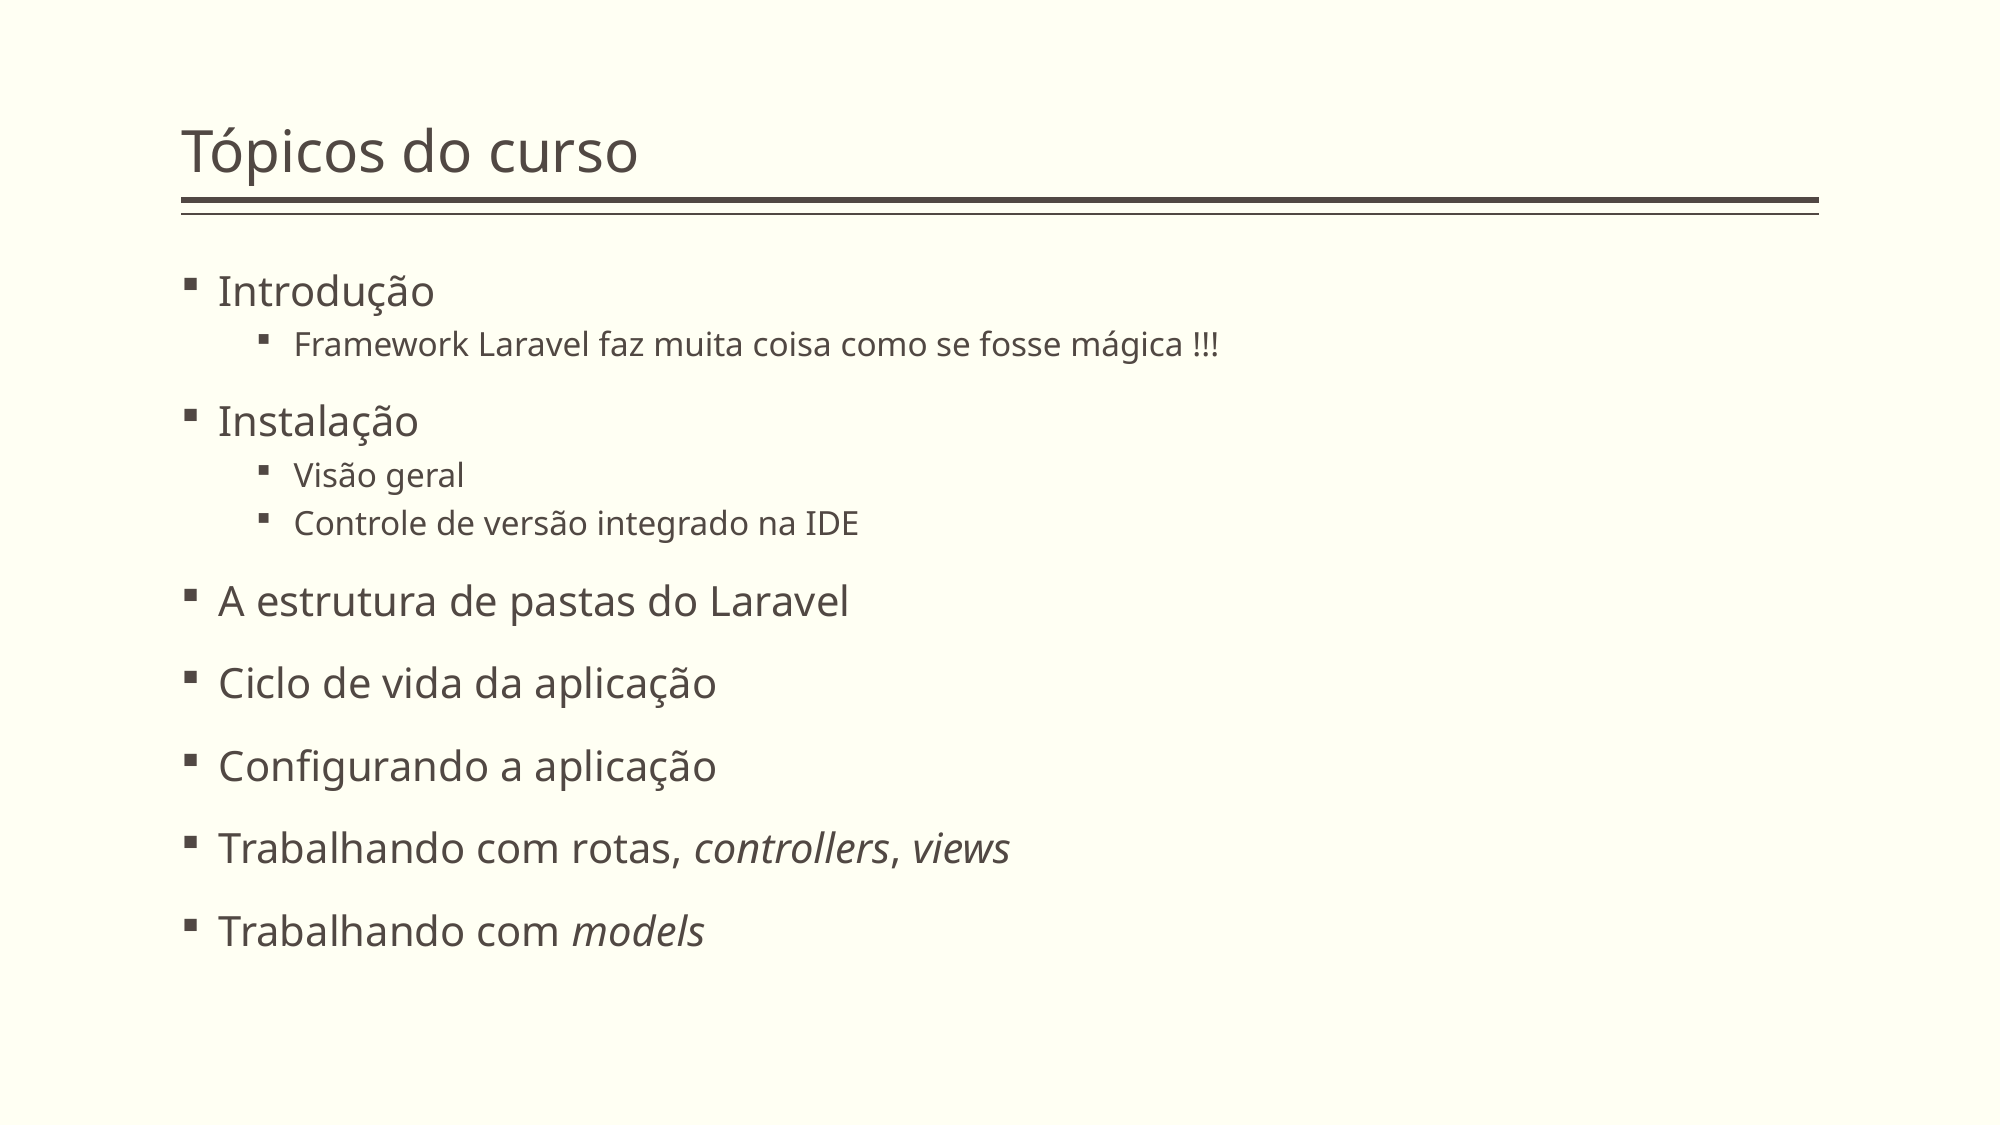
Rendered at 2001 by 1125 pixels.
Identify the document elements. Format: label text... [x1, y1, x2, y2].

title Tópicos do curso [181, 12, 1819, 193]
list Introdução Framework Laravel faz muita coisa como se fosse mágica !!! Instalação Visão geral Controle de versão integrado na IDE A estrutura de pastas do Laravel Ciclo de vida da aplicação Configurando a aplicação Trabalhando com rotas, controllers, views Trabalhando com models [181, 262, 1819, 1013]
